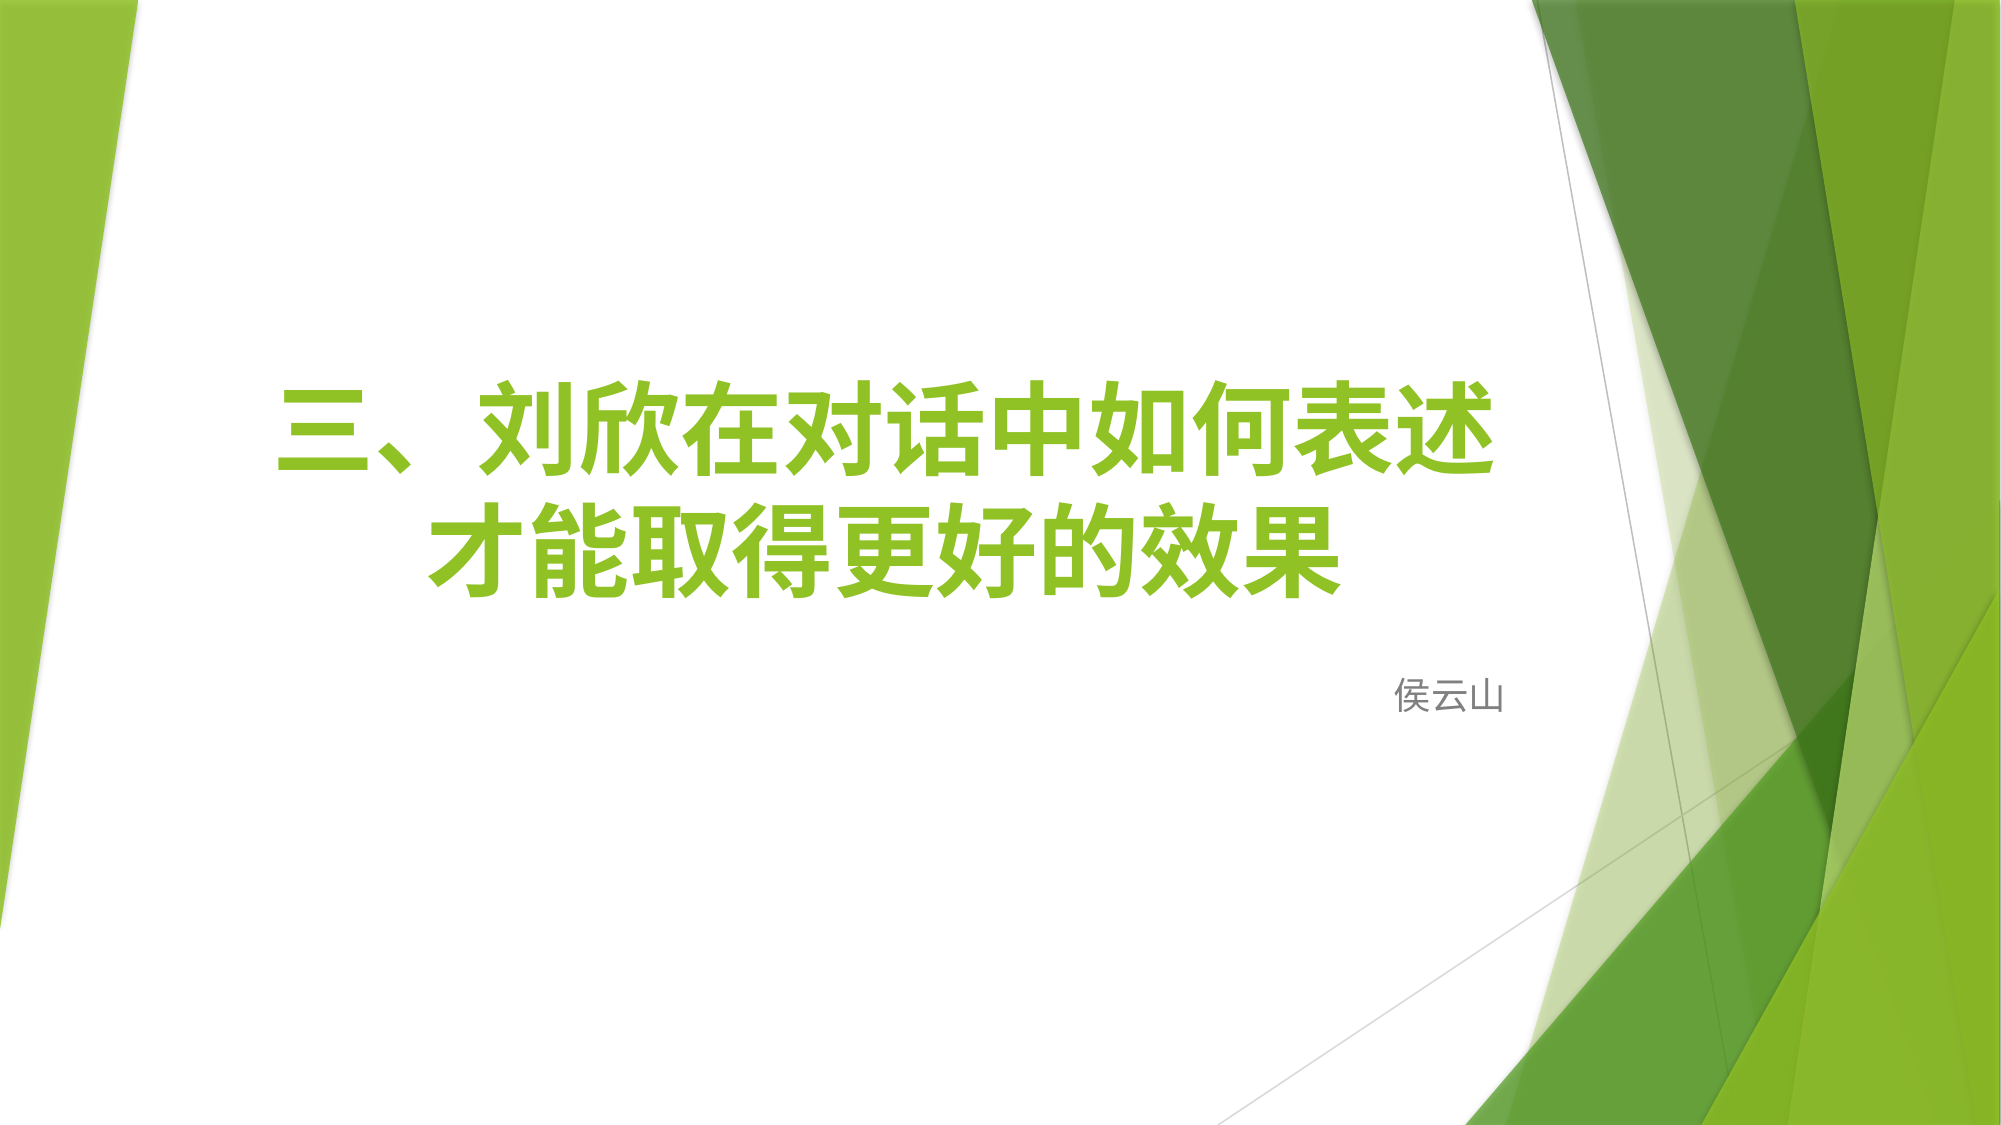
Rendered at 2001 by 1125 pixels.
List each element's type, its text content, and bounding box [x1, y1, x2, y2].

title 三、刘欣在对话中如何表述 才能取得更好的效果 [247, 253, 1522, 618]
subtitle 侯云山 [247, 664, 1522, 845]
